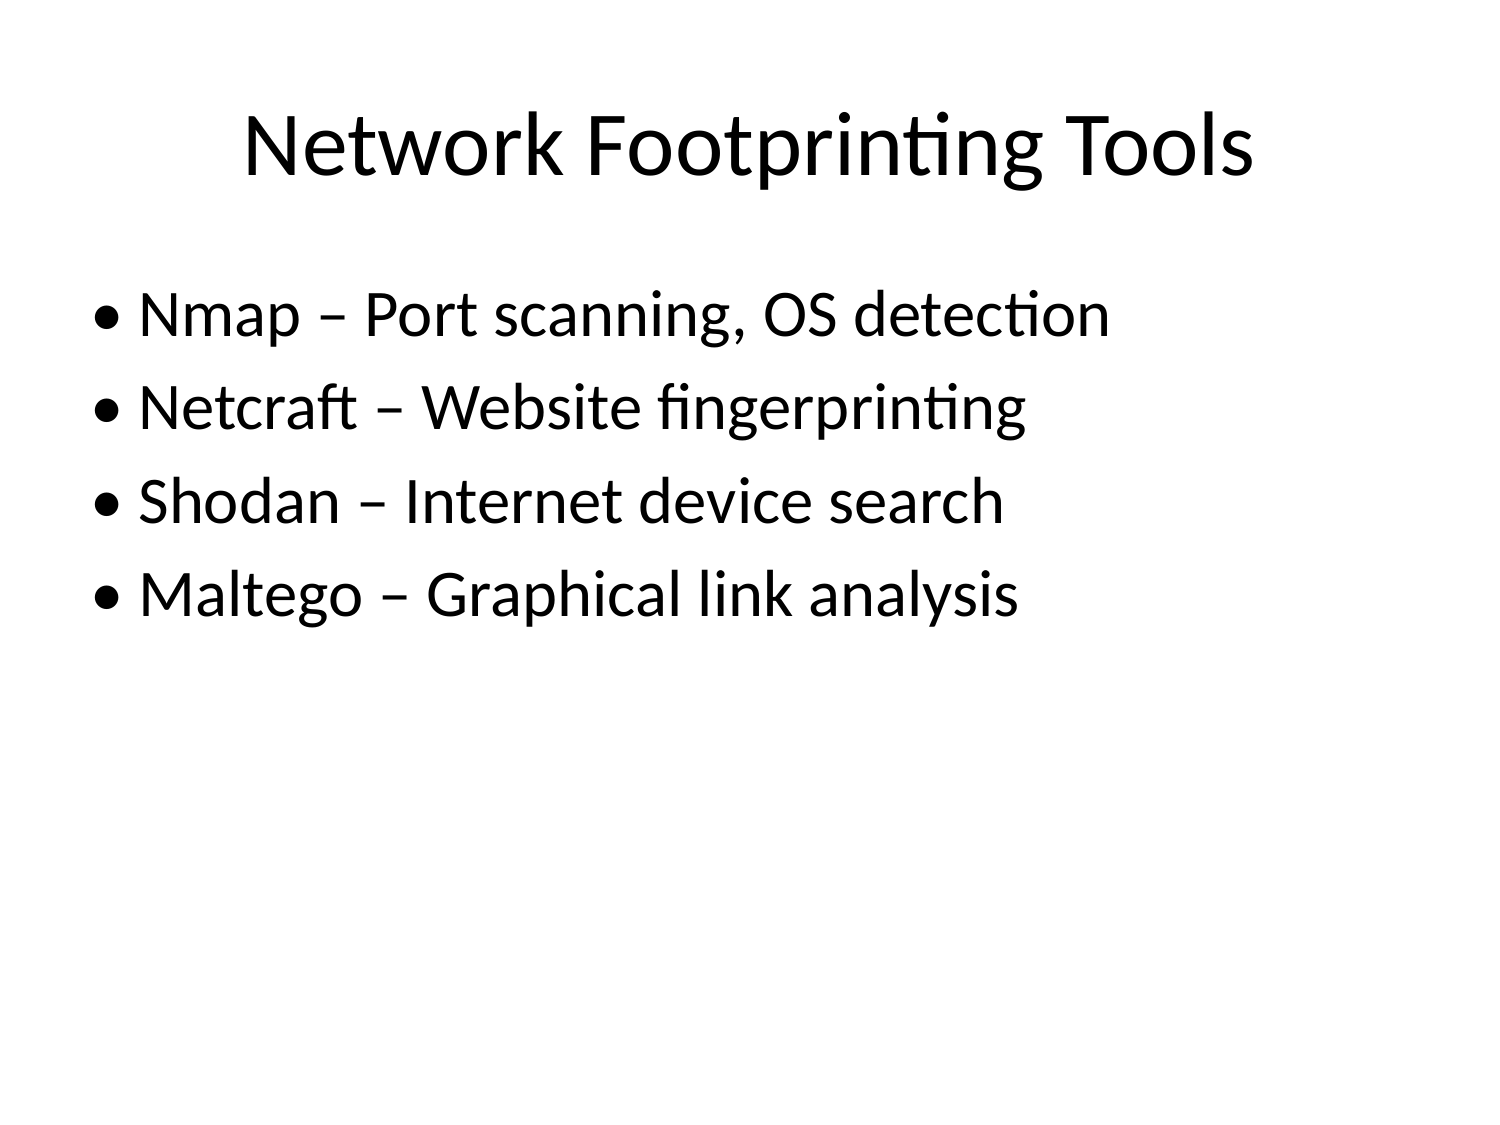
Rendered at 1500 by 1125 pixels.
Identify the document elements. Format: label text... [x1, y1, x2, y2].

title Network Footprinting Tools [75, 45, 1425, 233]
list • Nmap – Port scanning, OS detection • Netcraft – Website fingerprinting • Shodan – Internet device search • Maltego – Graphical link analysis [75, 262, 1425, 1005]
